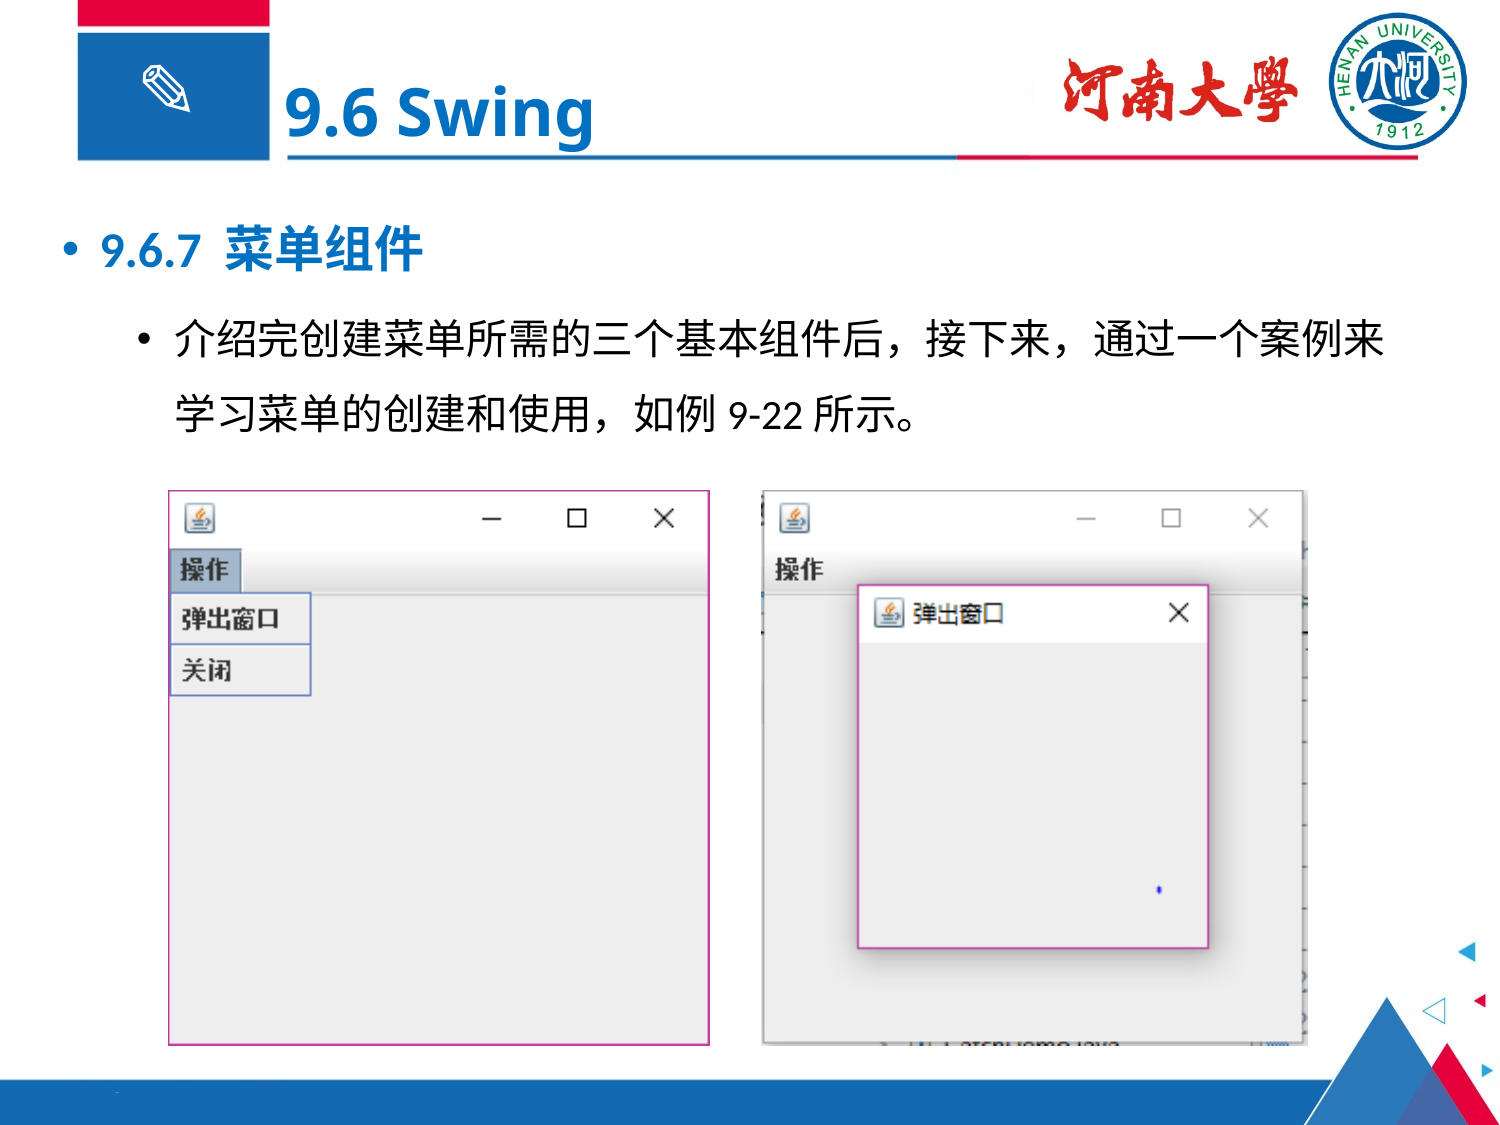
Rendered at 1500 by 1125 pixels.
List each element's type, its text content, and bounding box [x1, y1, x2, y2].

picture [0, 0, 1500, 1125]
list 9.6.7 菜单组件 介绍完创建菜单所需的三个基本组件后，接下来，通过一个案例来学习菜单的创建和使用，如例9-22所示。 [46, 180, 1420, 991]
text_box 9.6 Swing [269, 63, 1081, 156]
